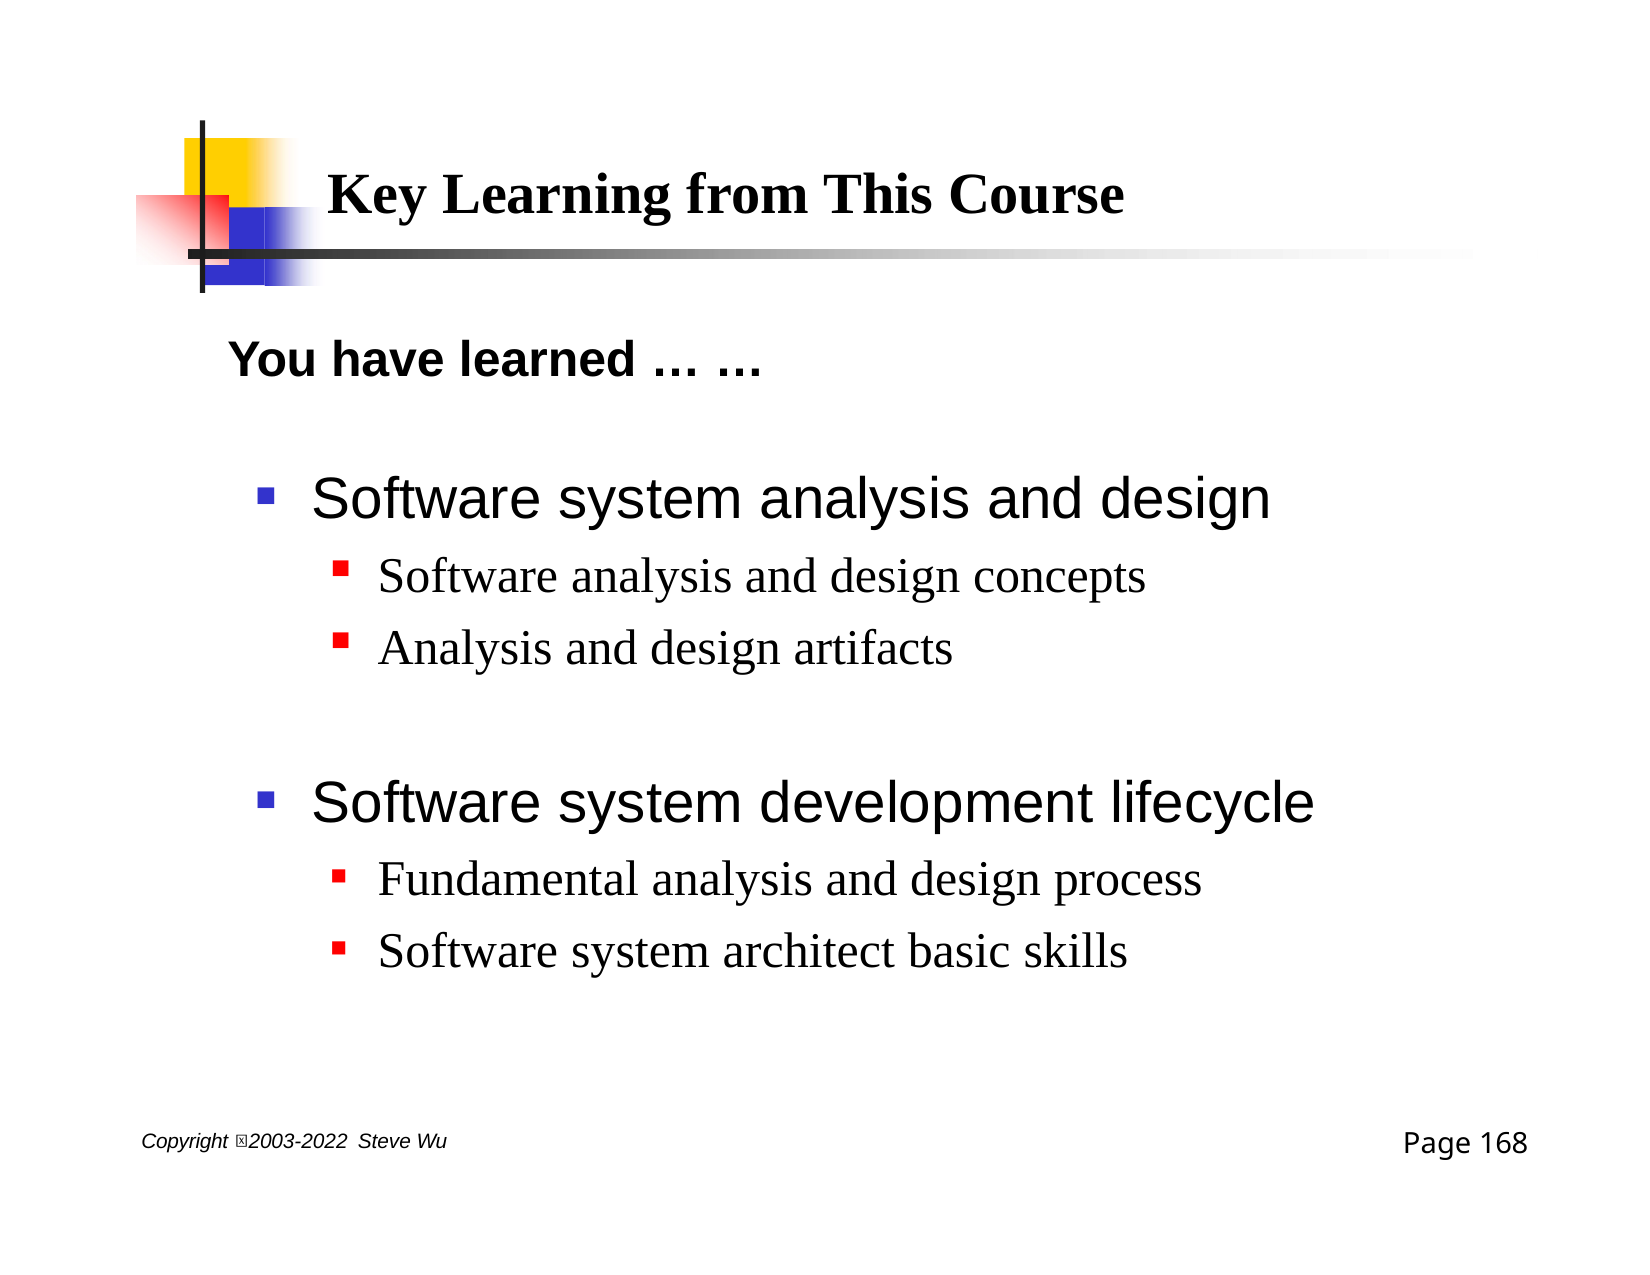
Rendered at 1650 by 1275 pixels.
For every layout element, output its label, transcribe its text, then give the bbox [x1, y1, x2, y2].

title Key Learning from This Course [276, 110, 1548, 368]
picture [136, 195, 199, 286]
picture [206, 138, 276, 286]
footer Copyright 2003-2022 Steve Wu [139, 1126, 461, 1275]
slide_number Page 168 [1400, 1122, 1531, 1275]
text_box You have learned … … Software system analysis and design Software analysis and design concepts Analysis and design artifacts Software system development lifecycle Fundamental analysis and design process Software system architect basic skills [225, 324, 1321, 978]
